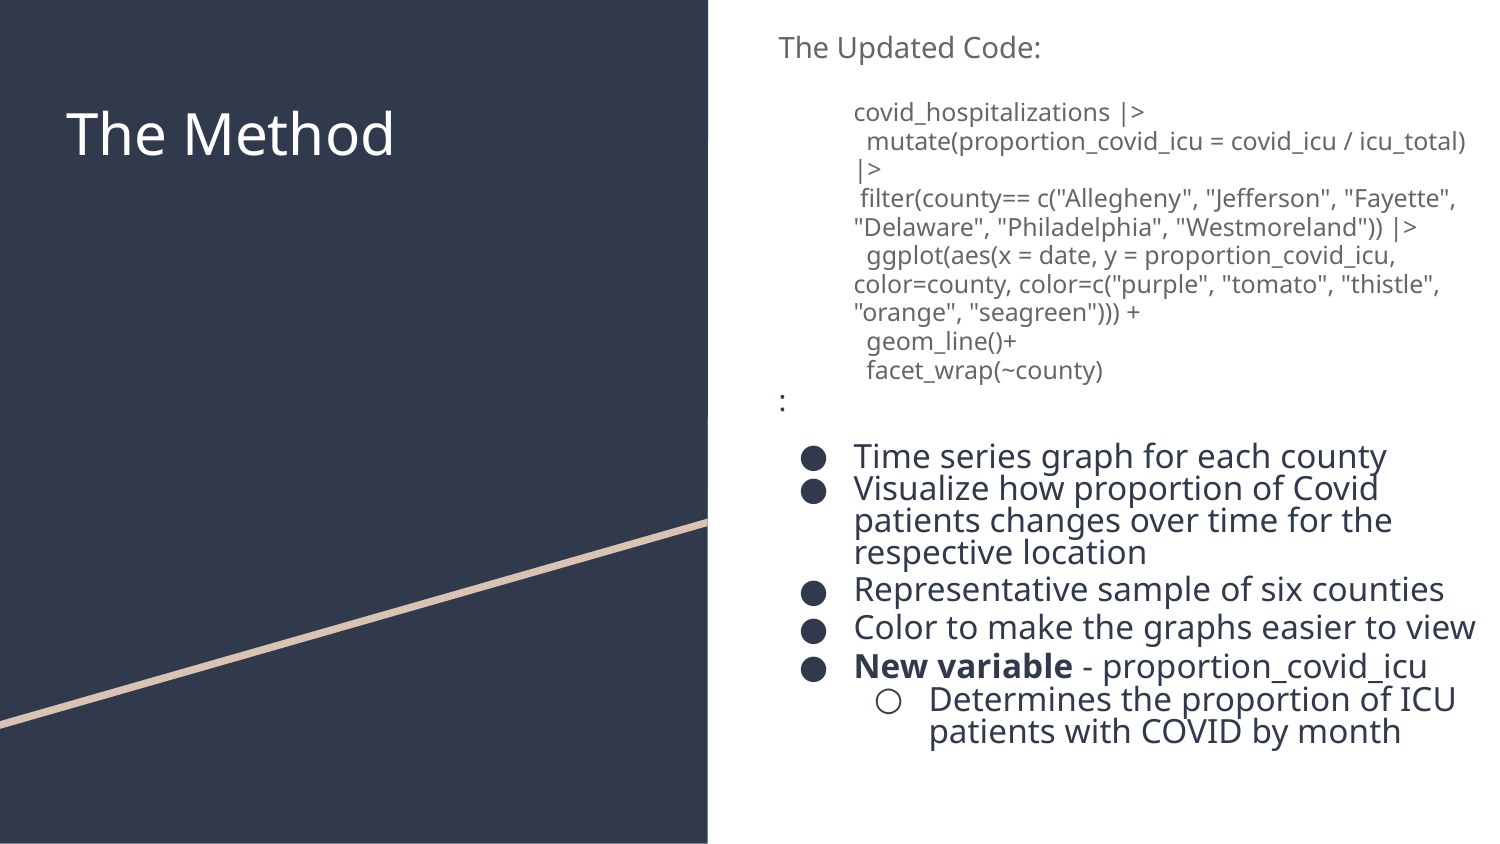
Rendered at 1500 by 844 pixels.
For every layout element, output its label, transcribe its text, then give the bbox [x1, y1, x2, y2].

list The Updated Code: covid_hospitalizations |> mutate(proportion_covid_icu = covid_icu / icu_total) |> filter(county== c("Allegheny", "Jefferson", "Fayette", "Delaware", "Philadelphia", "Westmoreland")) |> ggplot(aes(x = date, y = proportion_covid_icu, color=county, color=c("purple", "tomato", "thistle", "orange", "seagreen"))) + geom_line()+ facet_wrap(~county) : Time series graph for each county Visualize how proportion of Covid patients changes over time for the respective location Representative sample of six counties Color to make the graphs easier to view New variable - proportion_covid_icu Determines the proportion of ICU patients with COVID by month [763, 17, 1500, 690]
title The Method [51, 82, 660, 494]
